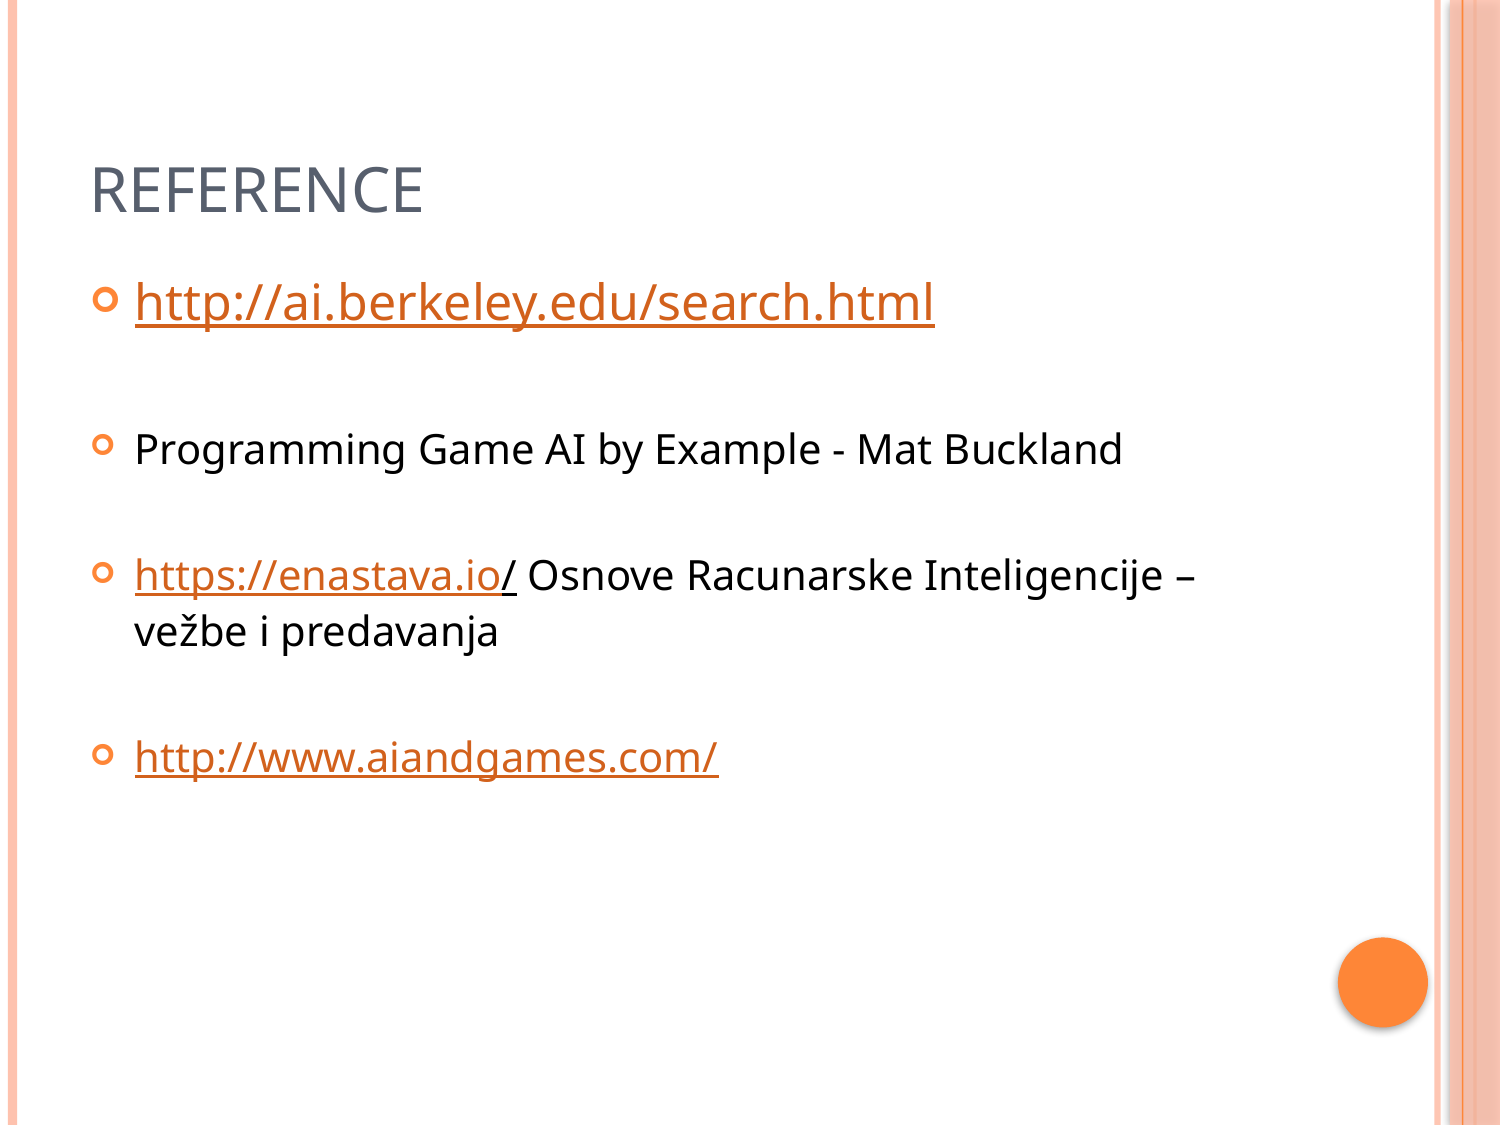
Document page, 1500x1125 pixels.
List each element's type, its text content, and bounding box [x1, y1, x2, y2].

title Reference [75, 45, 1300, 233]
list http://ai.berkeley.edu/search.html Programming Game AI by Example - Mat Buckland https://enastava.io/ Osnove Racunarske Inteligencije – vežbe i predavanja http://www.aiandgames.com/ [75, 262, 1300, 1062]
